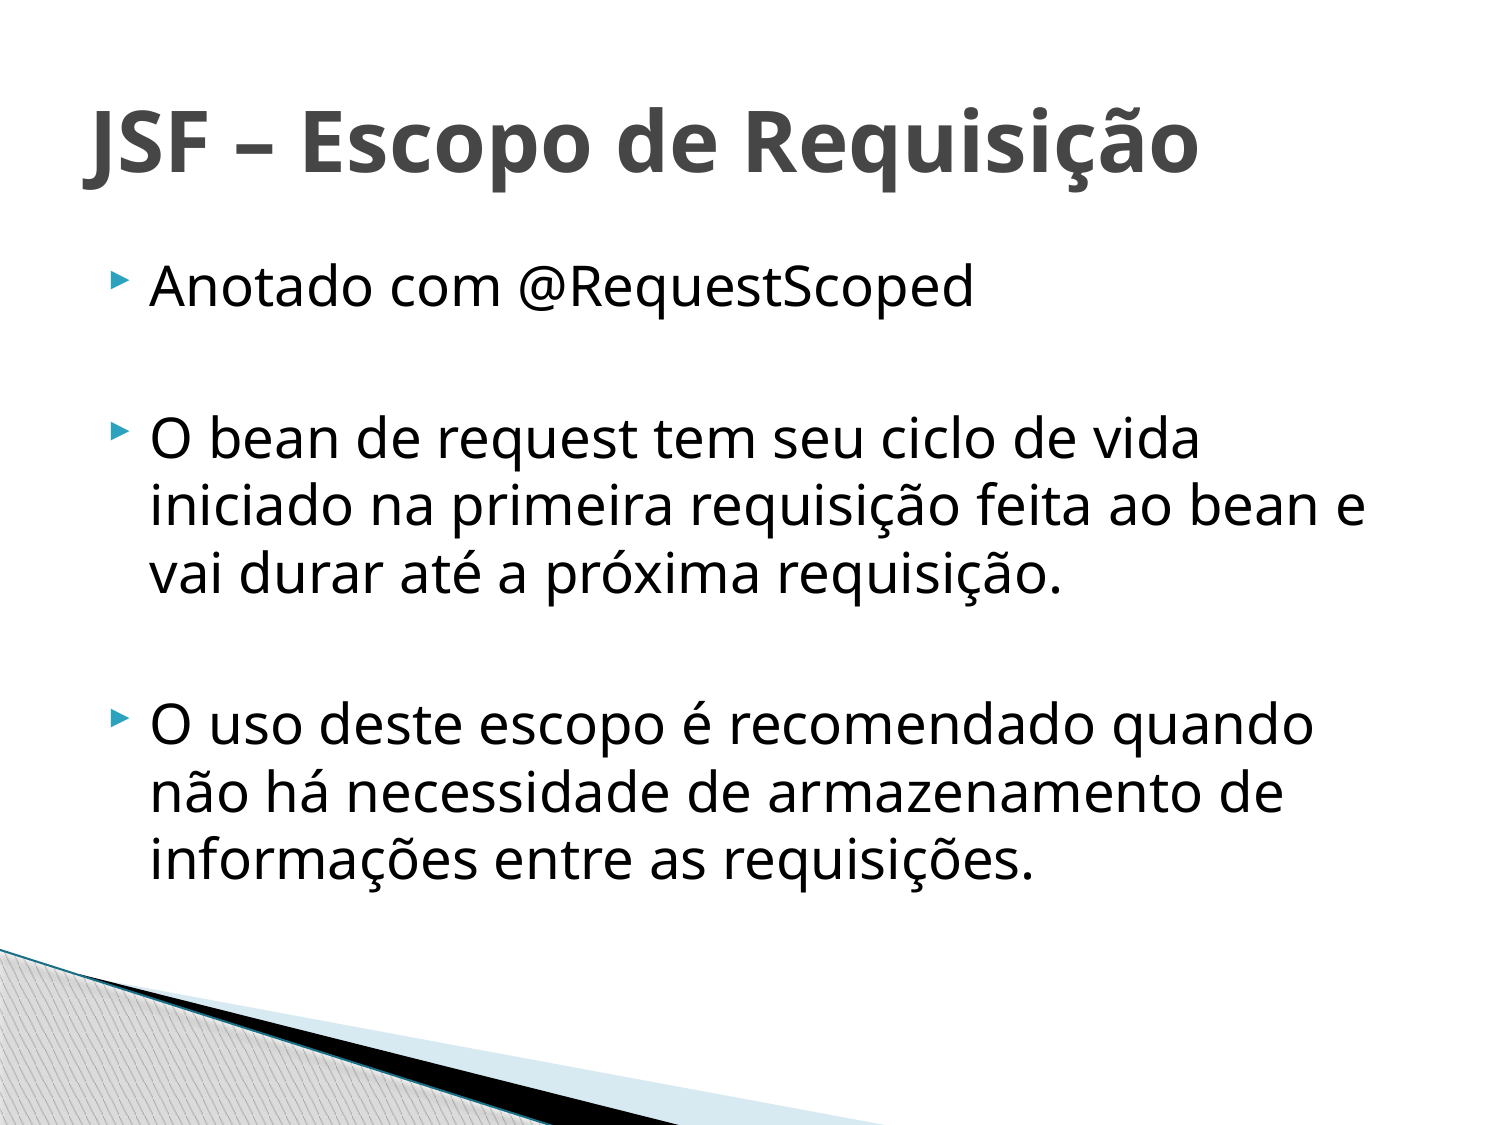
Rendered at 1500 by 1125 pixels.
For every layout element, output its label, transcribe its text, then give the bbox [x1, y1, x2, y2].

title JSF – Escopo de Requisição [75, 45, 1425, 233]
list Anotado com @RequestScoped O bean de request tem seu ciclo de vida iniciado na primeira requisição feita ao bean e vai durar até a próxima requisição. O uso deste escopo é recomendado quando não há necessidade de armazenamento de informações entre as requisições. [75, 243, 1425, 986]
